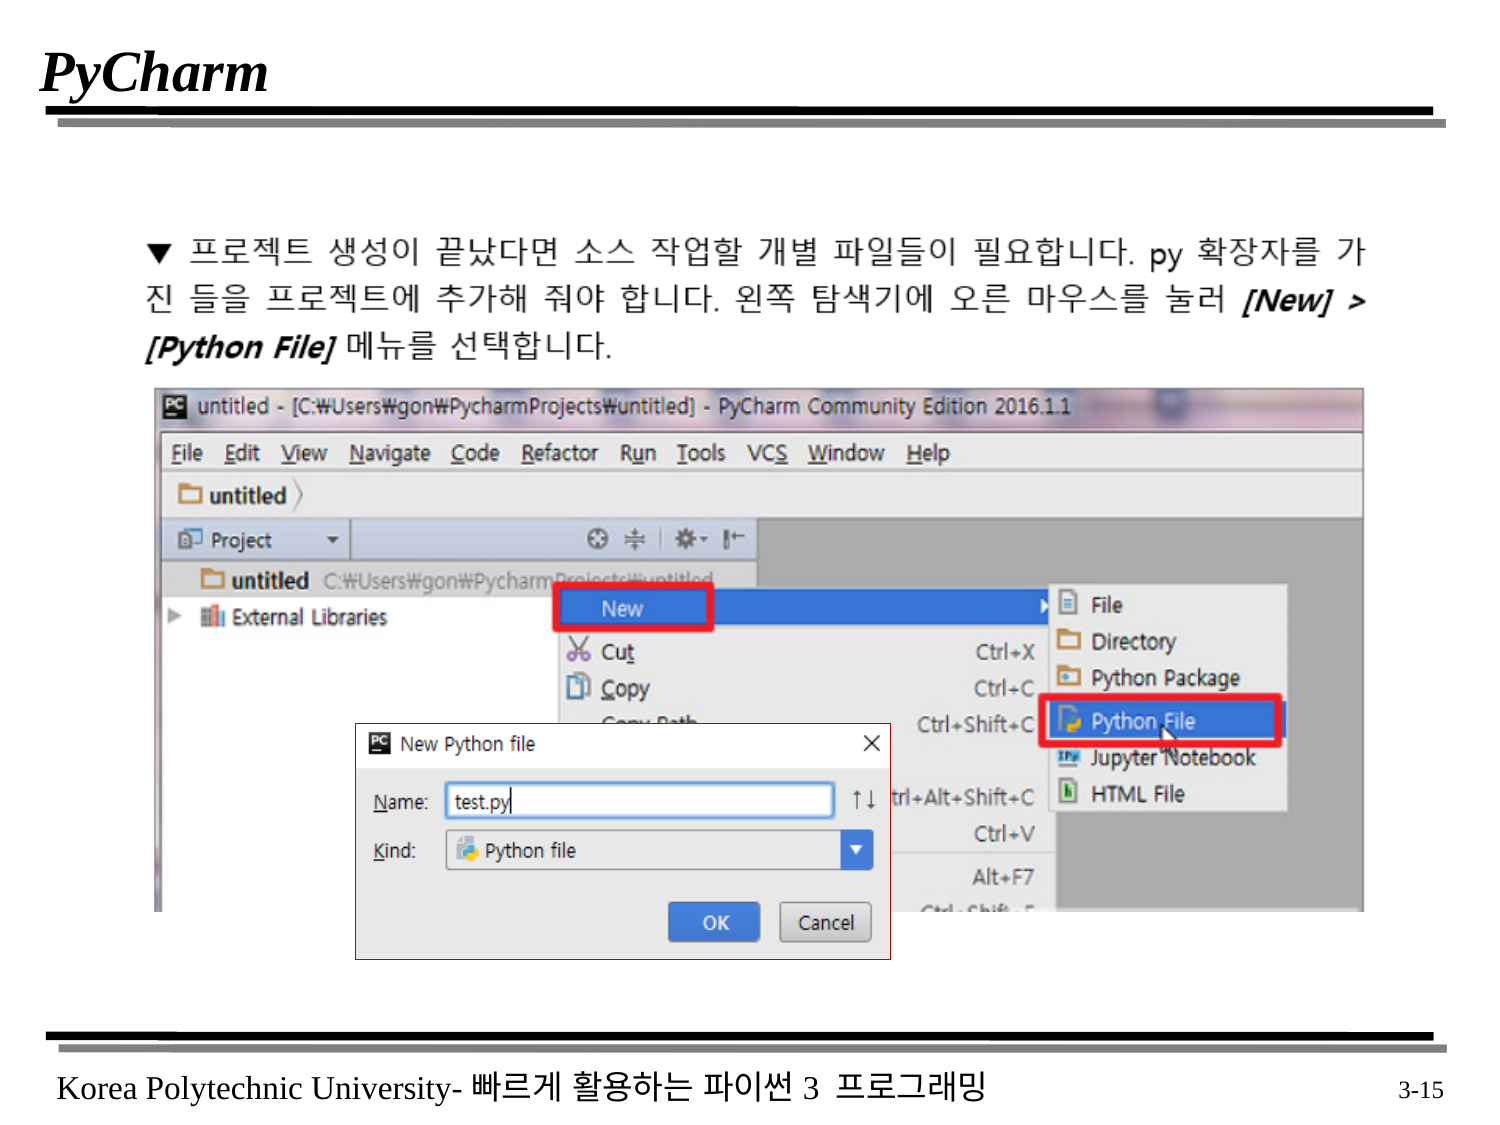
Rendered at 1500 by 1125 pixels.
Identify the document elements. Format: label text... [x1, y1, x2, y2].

picture [105, 213, 1394, 960]
title PyCharm [25, 25, 1301, 101]
slide_number 3-15 [1333, 1066, 1460, 1115]
